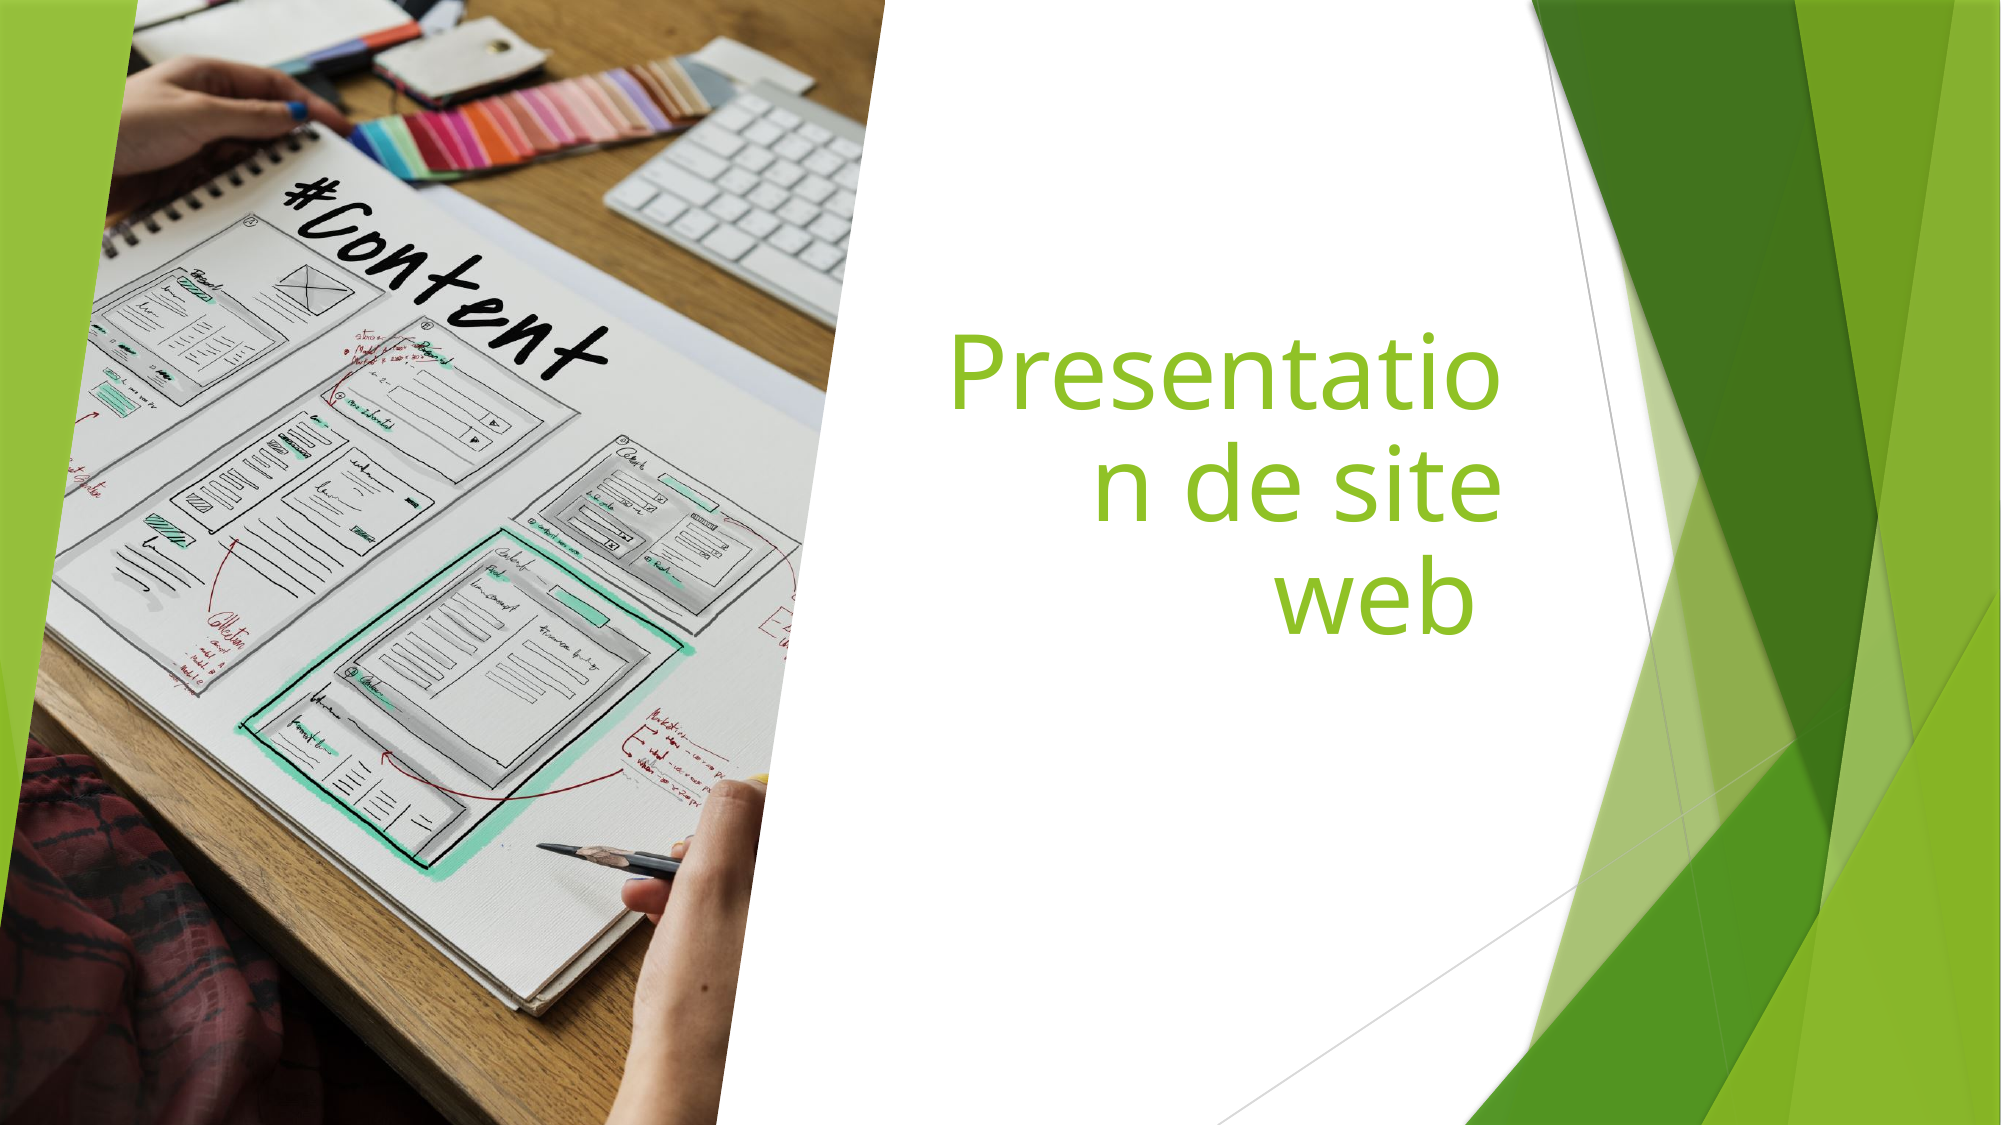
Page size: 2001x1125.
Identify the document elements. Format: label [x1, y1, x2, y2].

picture [0, 0, 886, 1125]
text_box [887, 0, 2000, 1125]
